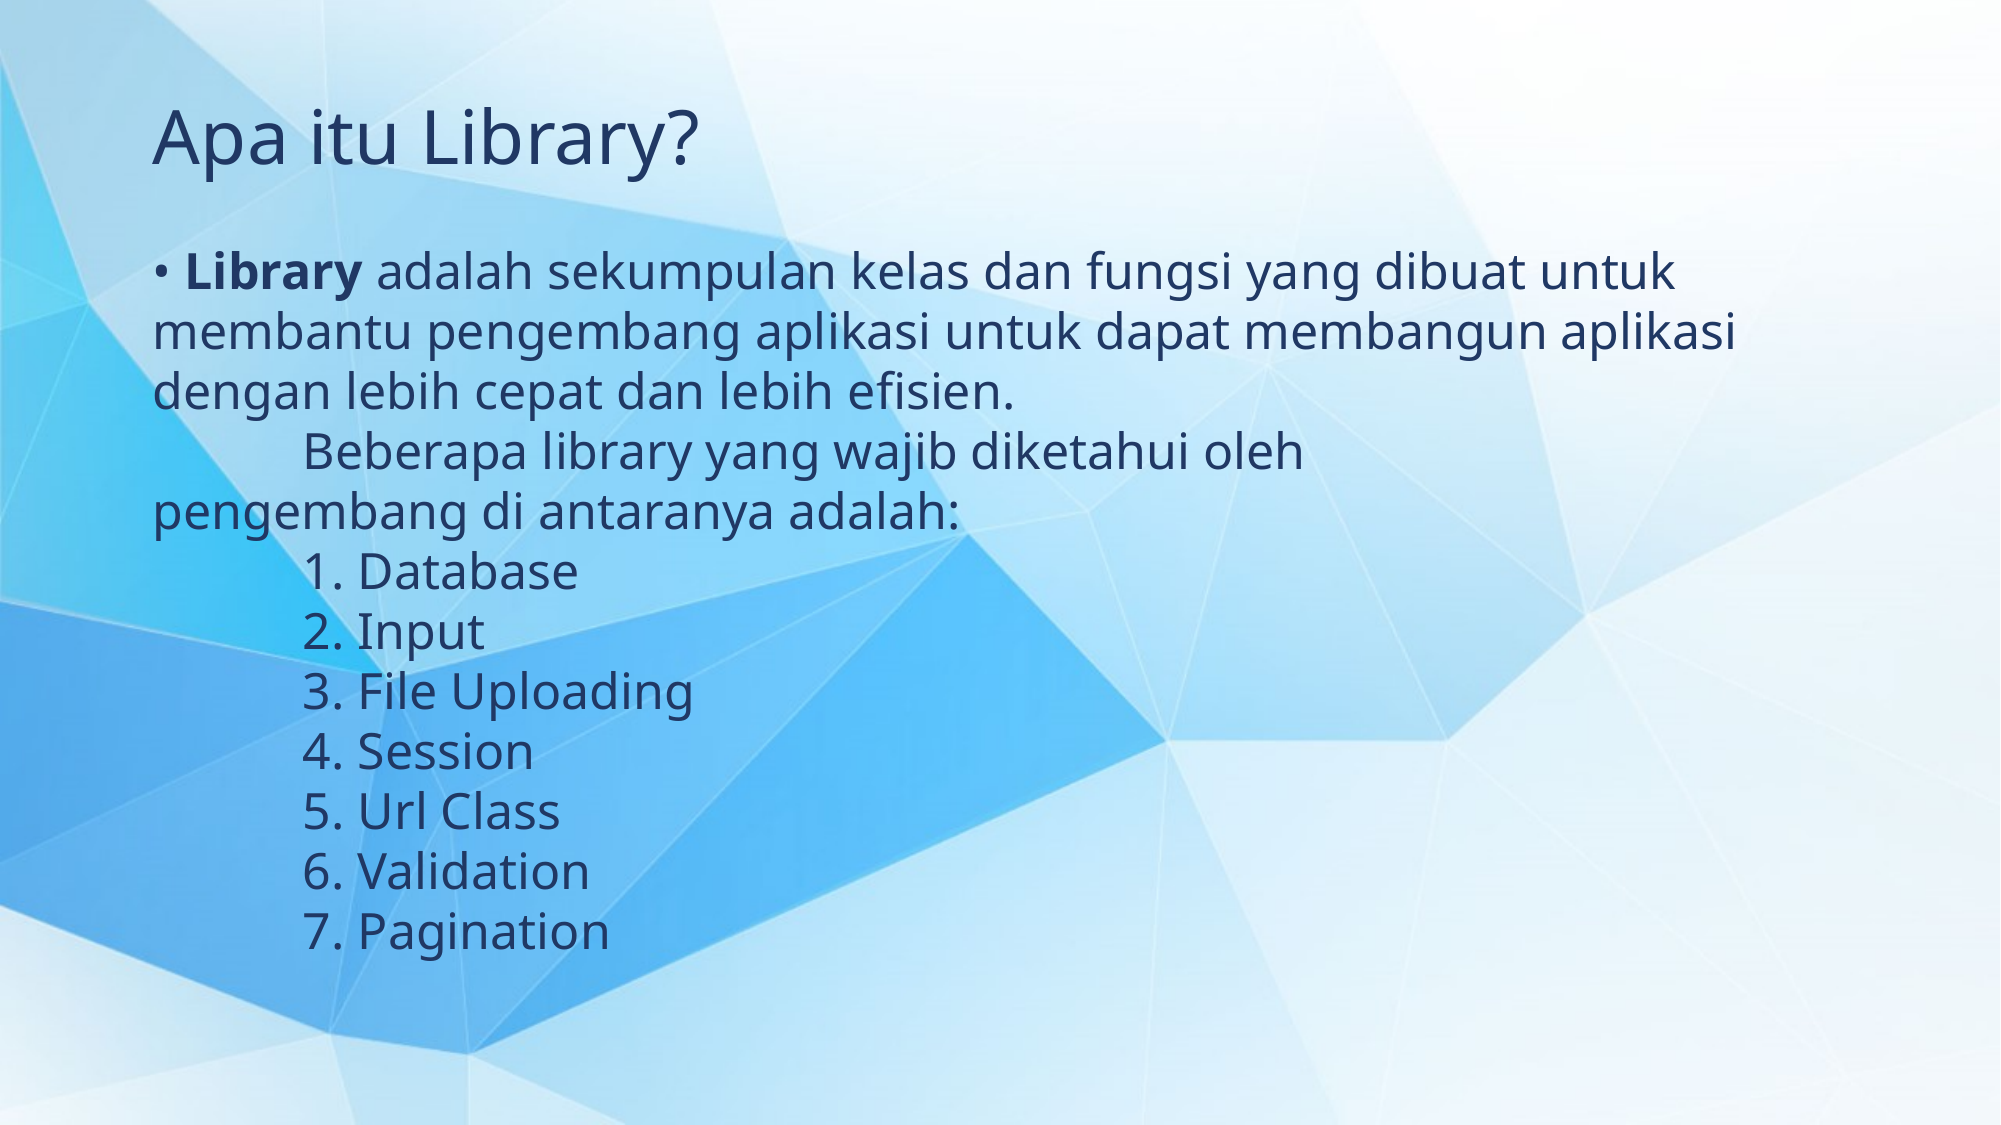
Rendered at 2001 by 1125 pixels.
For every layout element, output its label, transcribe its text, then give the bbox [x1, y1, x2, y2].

text_box Apa itu Library? • Library adalah sekumpulan kelas dan fungsi yang dibuat untuk membantu pengembang aplikasi untuk dapat membangun aplikasi dengan lebih cepat dan lebih efisien. Beberapa library yang wajib diketahui oleh pengembang di antaranya adalah: 1. Database 2. Input 3. File Uploading 4. Session 5. Url Class 6. Validation 7. Pagination [138, 82, 1767, 1047]
picture [0, 0, 2001, 1125]
